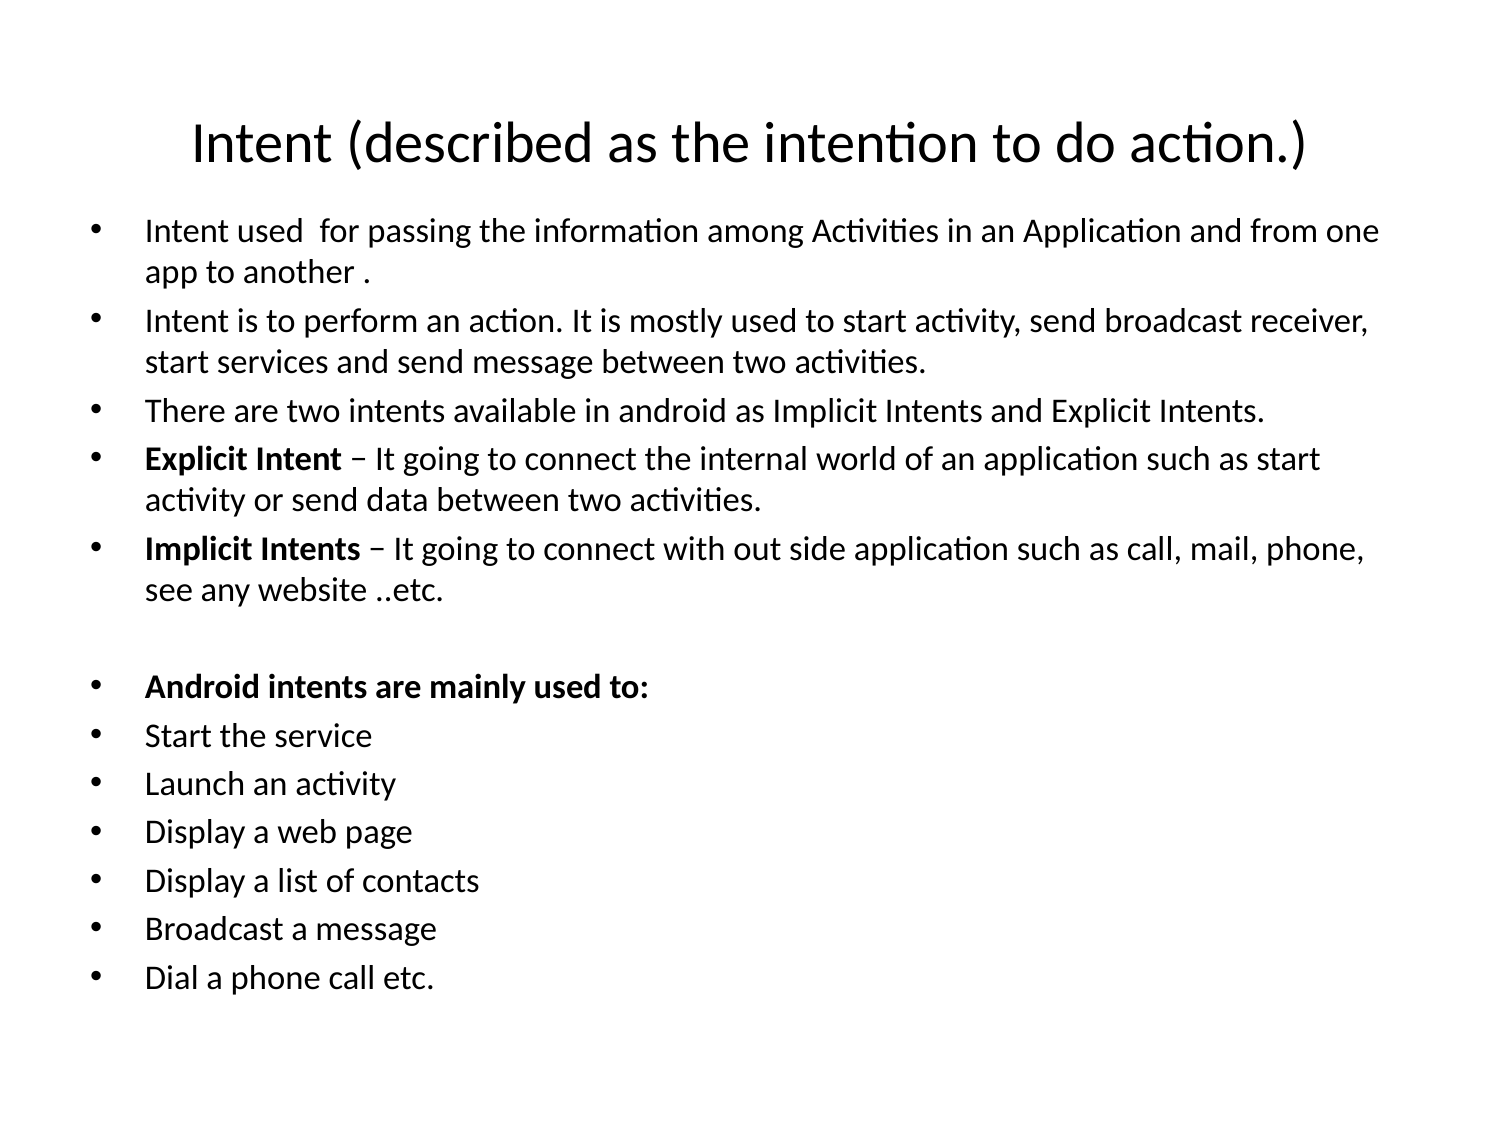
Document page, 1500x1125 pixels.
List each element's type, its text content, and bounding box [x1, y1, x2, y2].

title Intent (described as the intention to do action.) [0, 45, 1500, 233]
list Intent used for passing the information among Activities in an Application and from one app to another . Intent is to perform an action. It is mostly used to start activity, send broadcast receiver, start services and send message between two activities. There are two intents available in android as Implicit Intents and Explicit Intents. Explicit Intent − It going to connect the internal world of an application such as start activity or send data between two activities. Implicit Intents − It going to connect with out side application such as call, mail, phone, see any website ..etc. Android intents are mainly used to: Start the service Launch an activity Display a web page Display a list of contacts Broadcast a message Dial a phone call etc. [75, 200, 1425, 1005]
